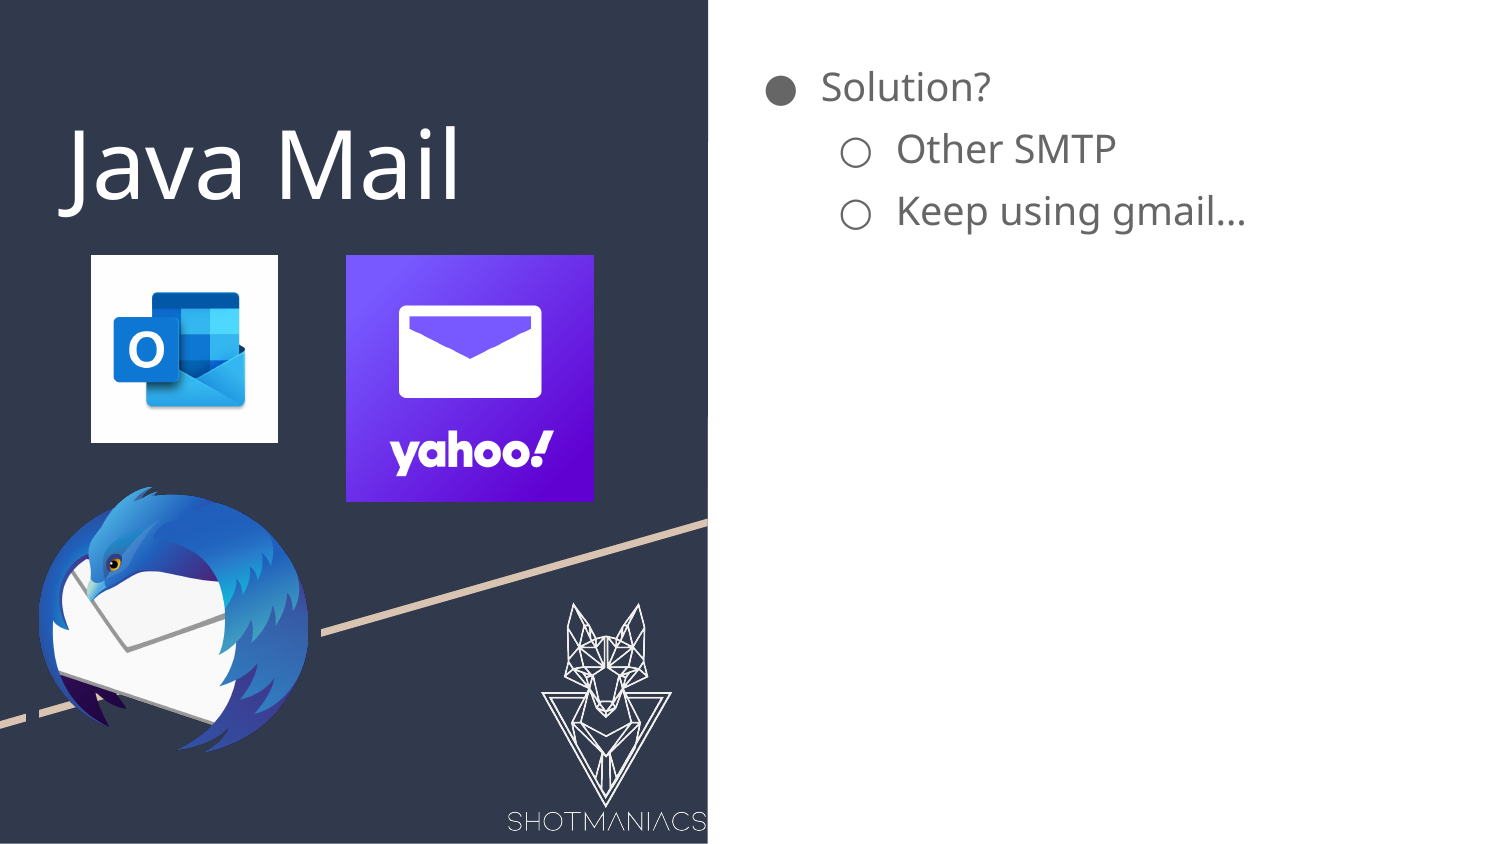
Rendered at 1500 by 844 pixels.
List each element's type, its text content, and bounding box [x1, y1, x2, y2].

picture [38, 486, 309, 753]
picture [90, 254, 279, 443]
picture [380, 590, 832, 844]
title Java Mail [51, 82, 727, 494]
list Solution? Other SMTP Keep using gmail… [730, 36, 1415, 765]
picture [346, 254, 594, 503]
